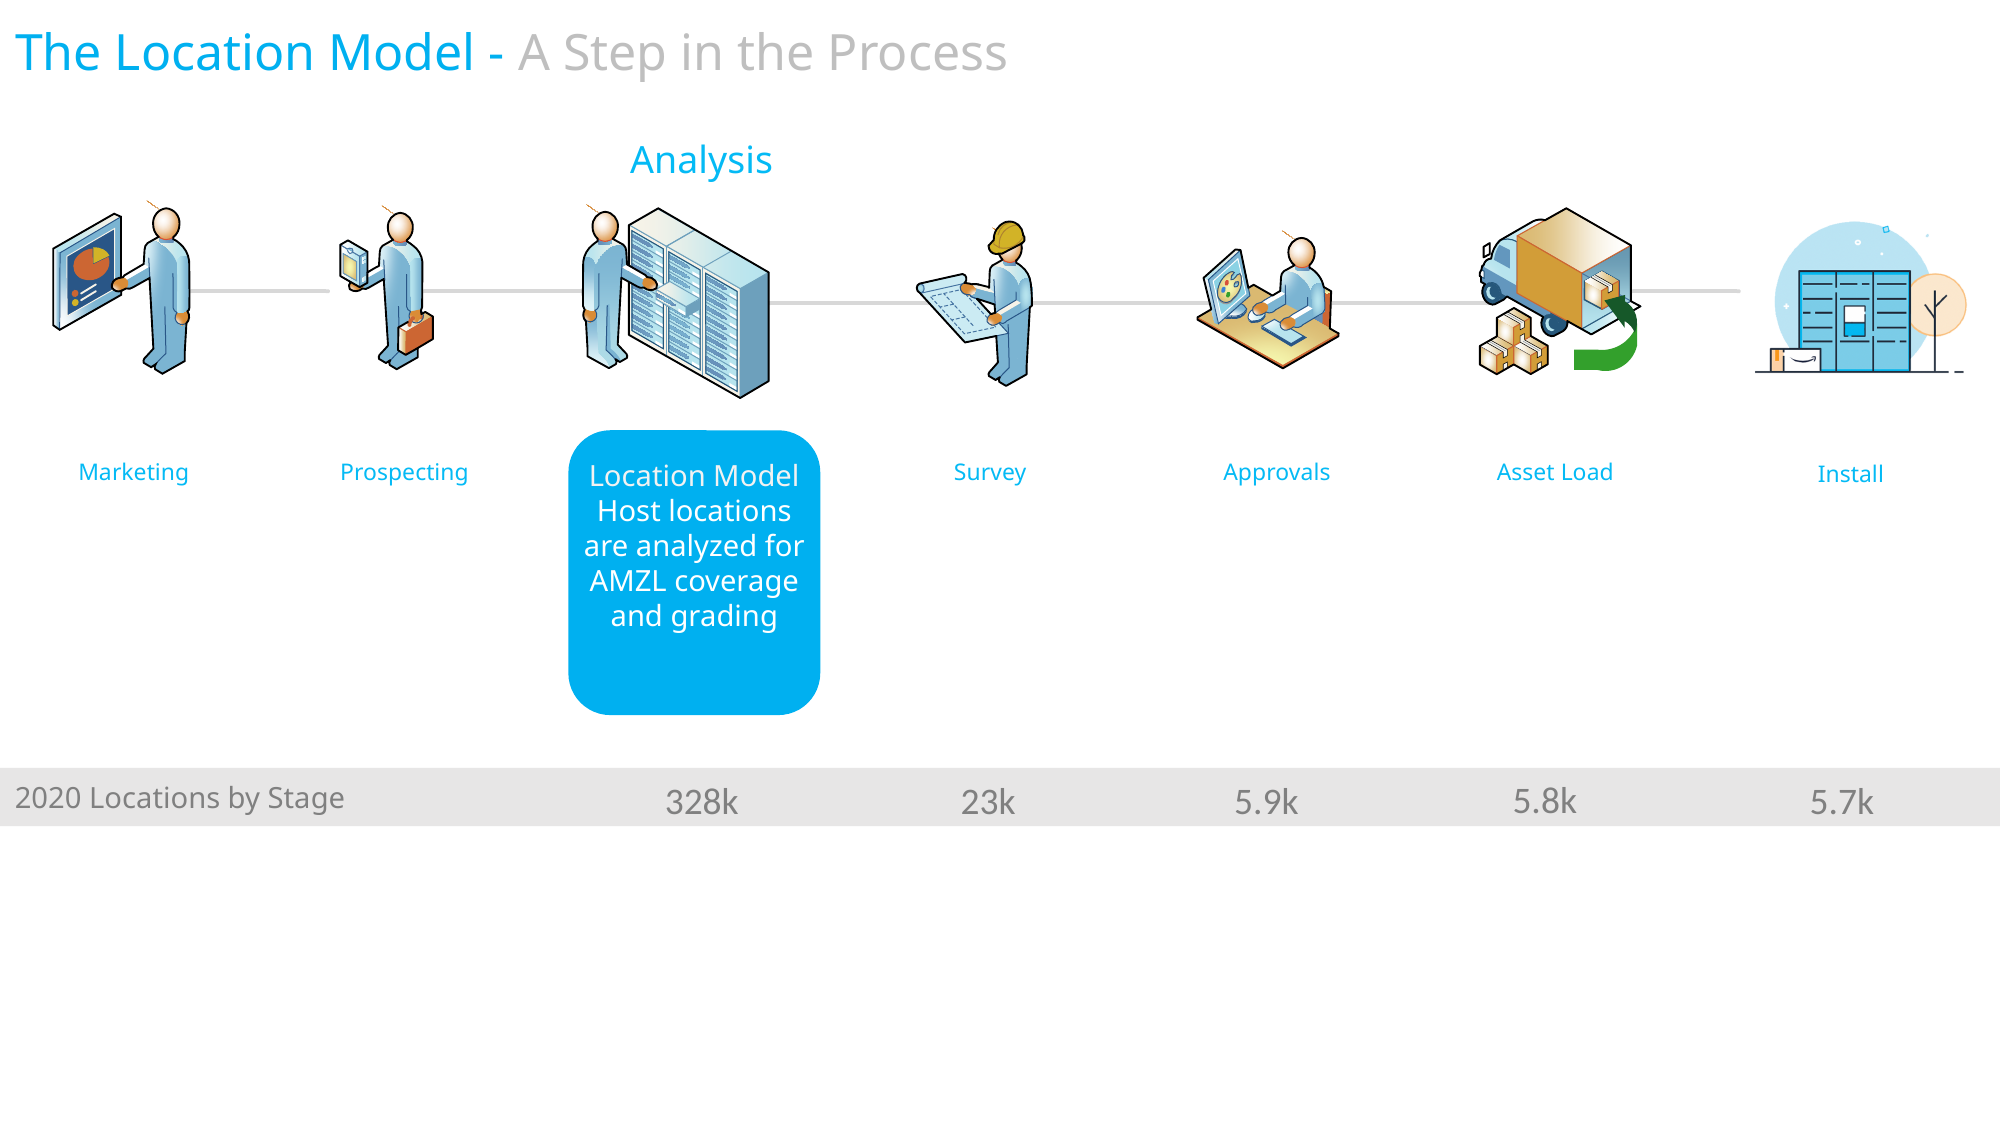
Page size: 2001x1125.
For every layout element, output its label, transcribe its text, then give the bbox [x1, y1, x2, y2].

picture [49, 197, 1981, 400]
text_box Location Model Host locations are analyzed for AMZL coverage and grading [568, 449, 821, 640]
text_box [574, 429, 815, 449]
text_box Analysis [583, 129, 821, 189]
text_box The Location Model - A Step in the Process [0, 0, 2000, 102]
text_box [0, 767, 2000, 831]
text_box Marketing [63, 450, 264, 493]
text_box Survey [898, 450, 1082, 493]
text_box Approvals [1177, 450, 1378, 493]
text_box [567, 465, 822, 717]
text_box Install [1751, 451, 1952, 495]
text_box Asset Load [1455, 450, 1656, 493]
text_box Prospecting [304, 450, 505, 493]
